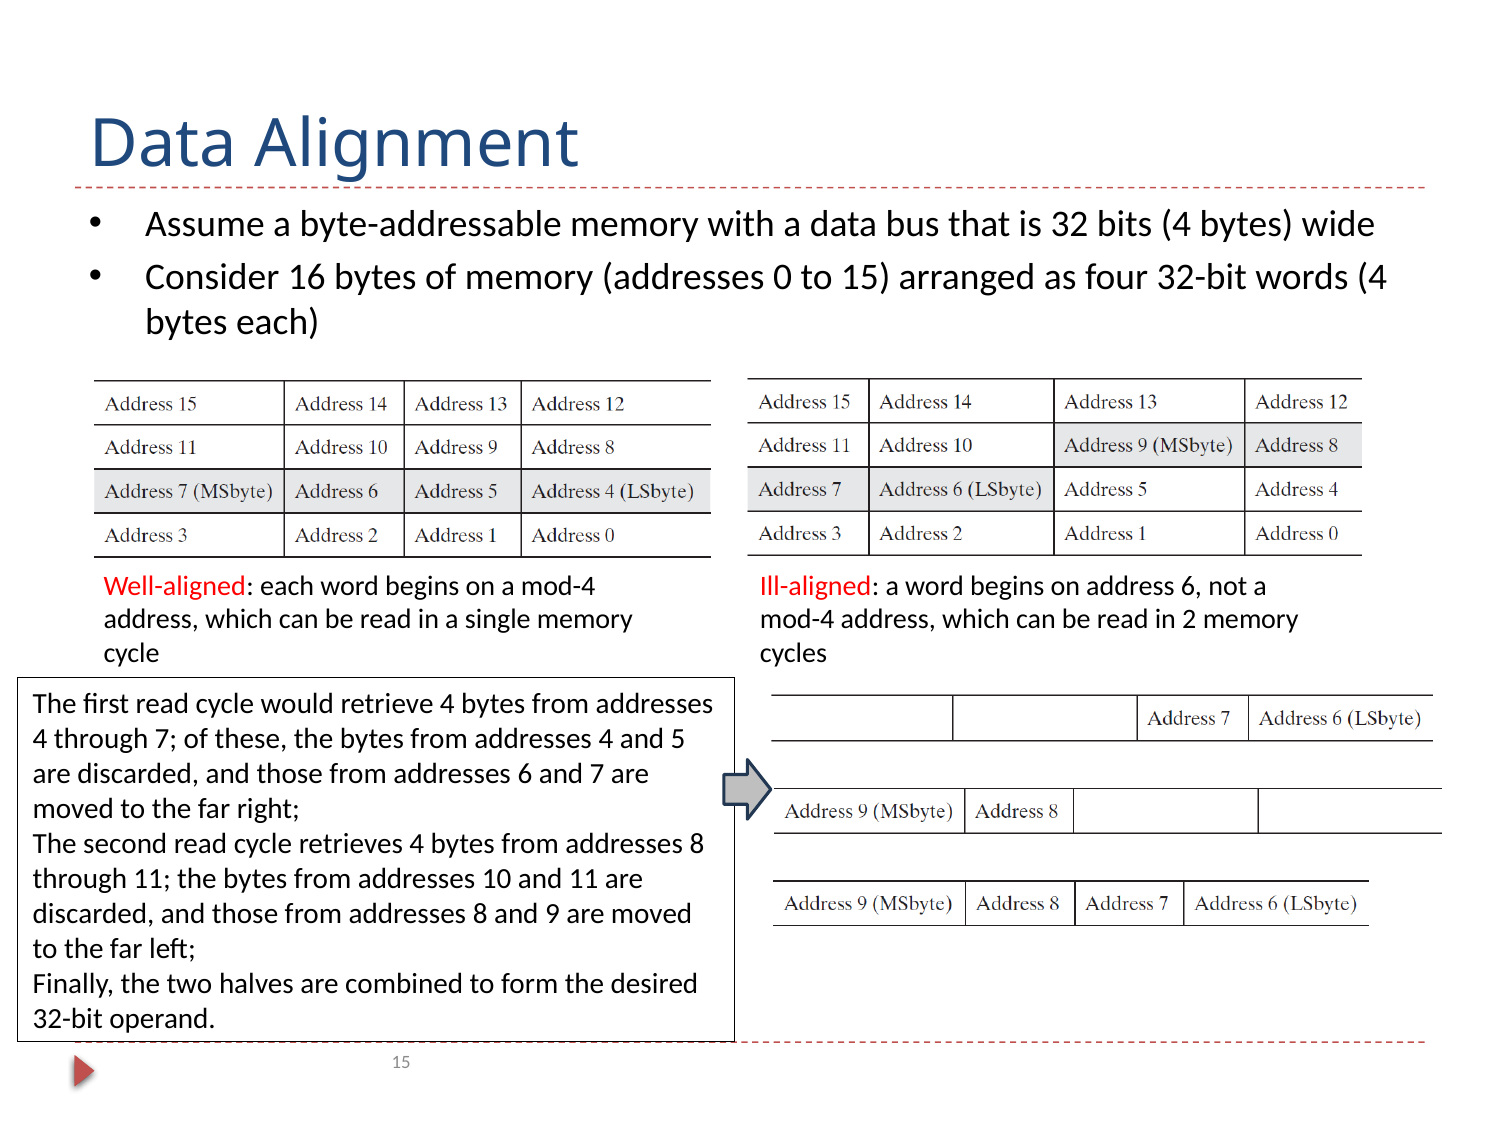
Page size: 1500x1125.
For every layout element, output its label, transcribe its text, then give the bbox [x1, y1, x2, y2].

text_box Ill-aligned: a word begins on address 6, not a mod-4 address, which can be read in 2 memory cycles [745, 569, 1333, 676]
slide_number 15 [100, 1058, 426, 1103]
text_box Assume a byte-addressable memory with a data bus that is 32 bits (4 bytes) wide Consider 16 bytes of memory (addresses 0 to 15) arranged as four 32-bit words (4 bytes each) [74, 192, 1438, 480]
title Data Alignment [75, 37, 1425, 188]
text_box Well-aligned: each word begins on a mod-4 address, which can be read in a single memory cycle [88, 570, 677, 676]
picture [745, 374, 1367, 559]
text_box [17, 676, 1443, 1047]
picture [88, 374, 713, 561]
